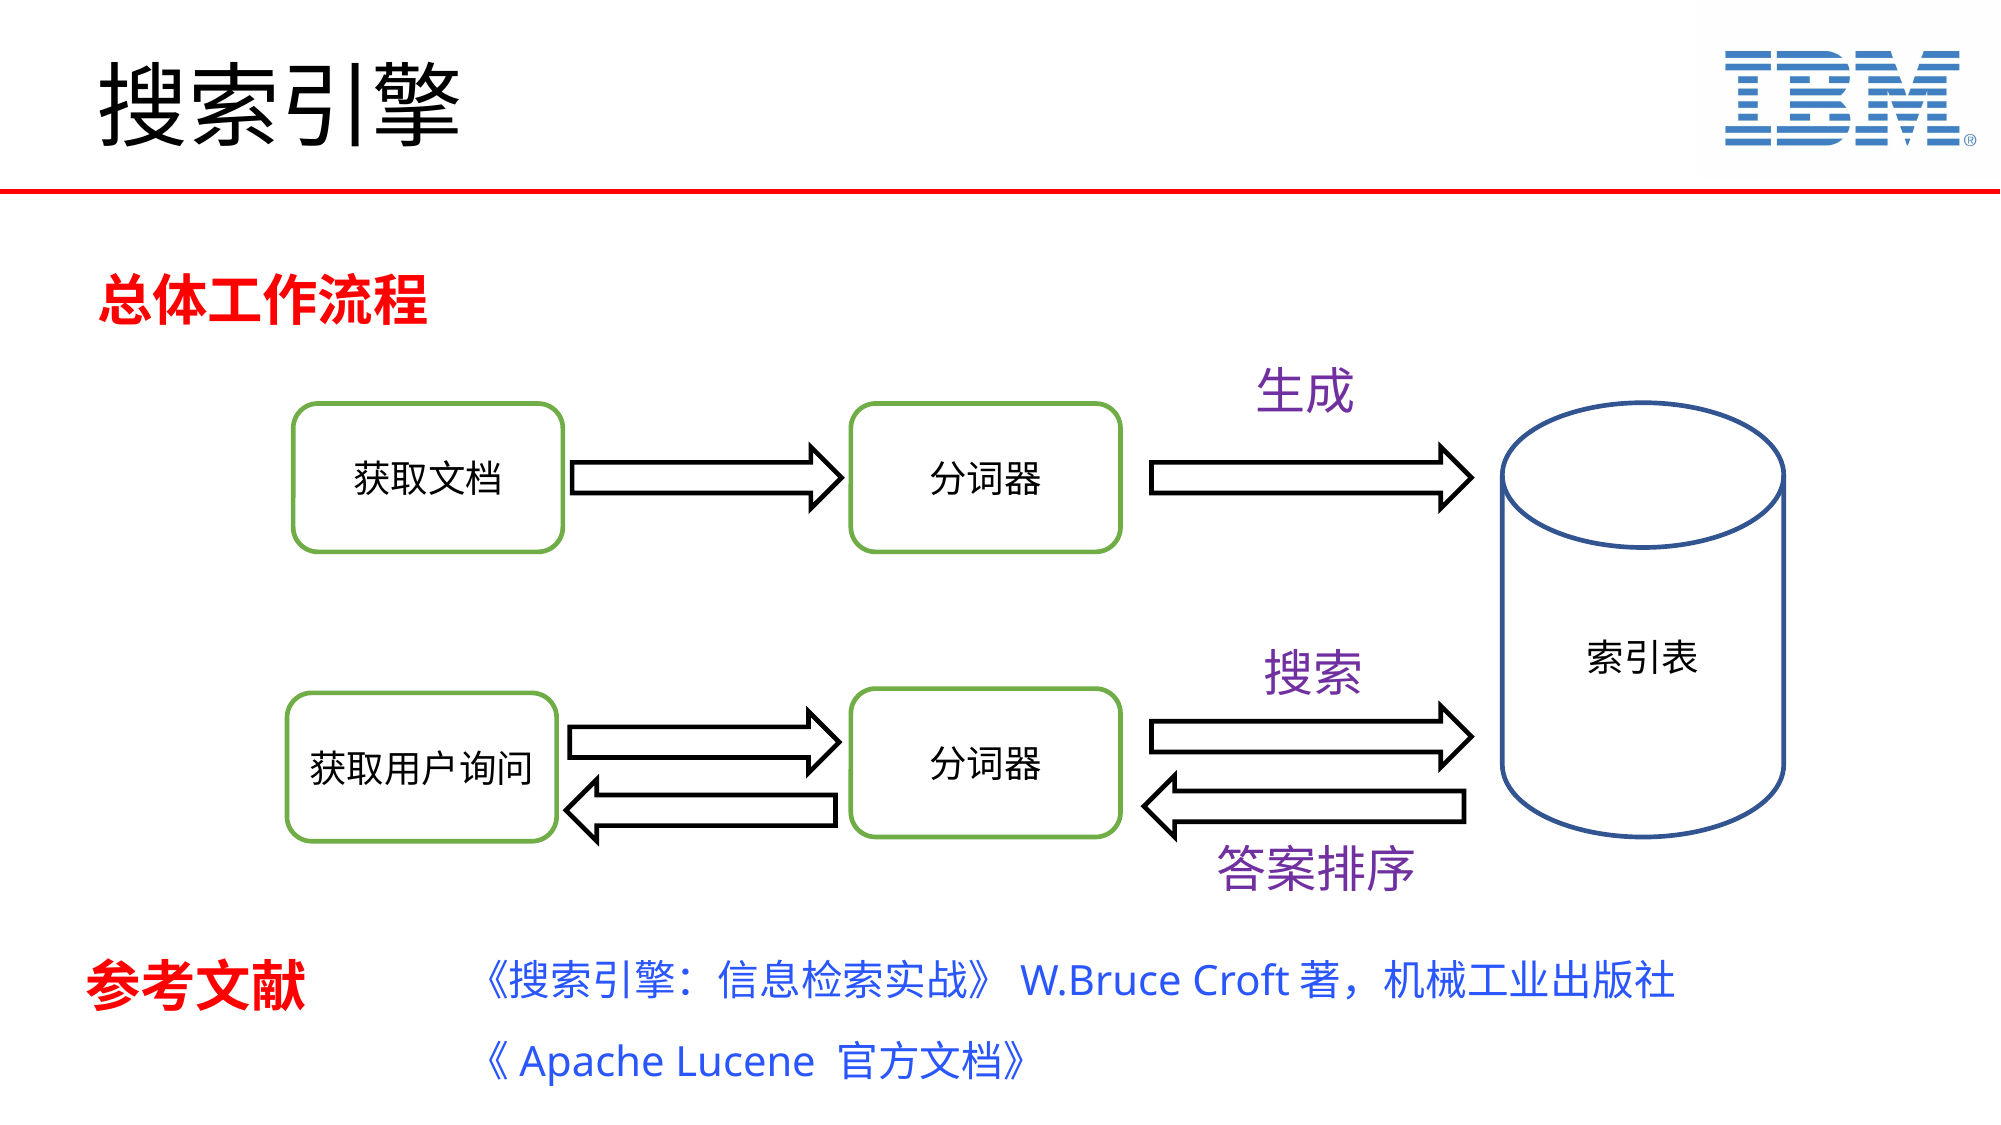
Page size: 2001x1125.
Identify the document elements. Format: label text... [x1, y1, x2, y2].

text_box [568, 709, 841, 776]
text_box [564, 777, 837, 844]
text_box 搜索 [1248, 633, 1519, 709]
text_box 获取用户询问 [285, 691, 558, 843]
text_box 分词器 [849, 687, 1122, 839]
text_box 《搜索引擎：信息检索实战》W.Bruce Croft著，机械工业出版社 [452, 946, 1812, 1011]
picture [1697, 0, 2000, 182]
text_box 获取文档 [292, 402, 564, 553]
text_box 搜索引擎 [82, 40, 642, 166]
text_box 索引表 [1501, 401, 1785, 839]
text_box [1142, 773, 1466, 840]
text_box [1150, 444, 1473, 511]
text_box 生成 [1241, 351, 1456, 427]
text_box 总体工作流程 [82, 192, 716, 340]
text_box 分词器 [849, 402, 1122, 553]
text_box 《Apache Lucene 官方文档》 [452, 1026, 1472, 1092]
text_box [1150, 709, 1473, 770]
text_box 答案排序 [1201, 830, 1472, 906]
text_box 参考文献 [70, 876, 705, 1026]
text_box [571, 444, 844, 511]
